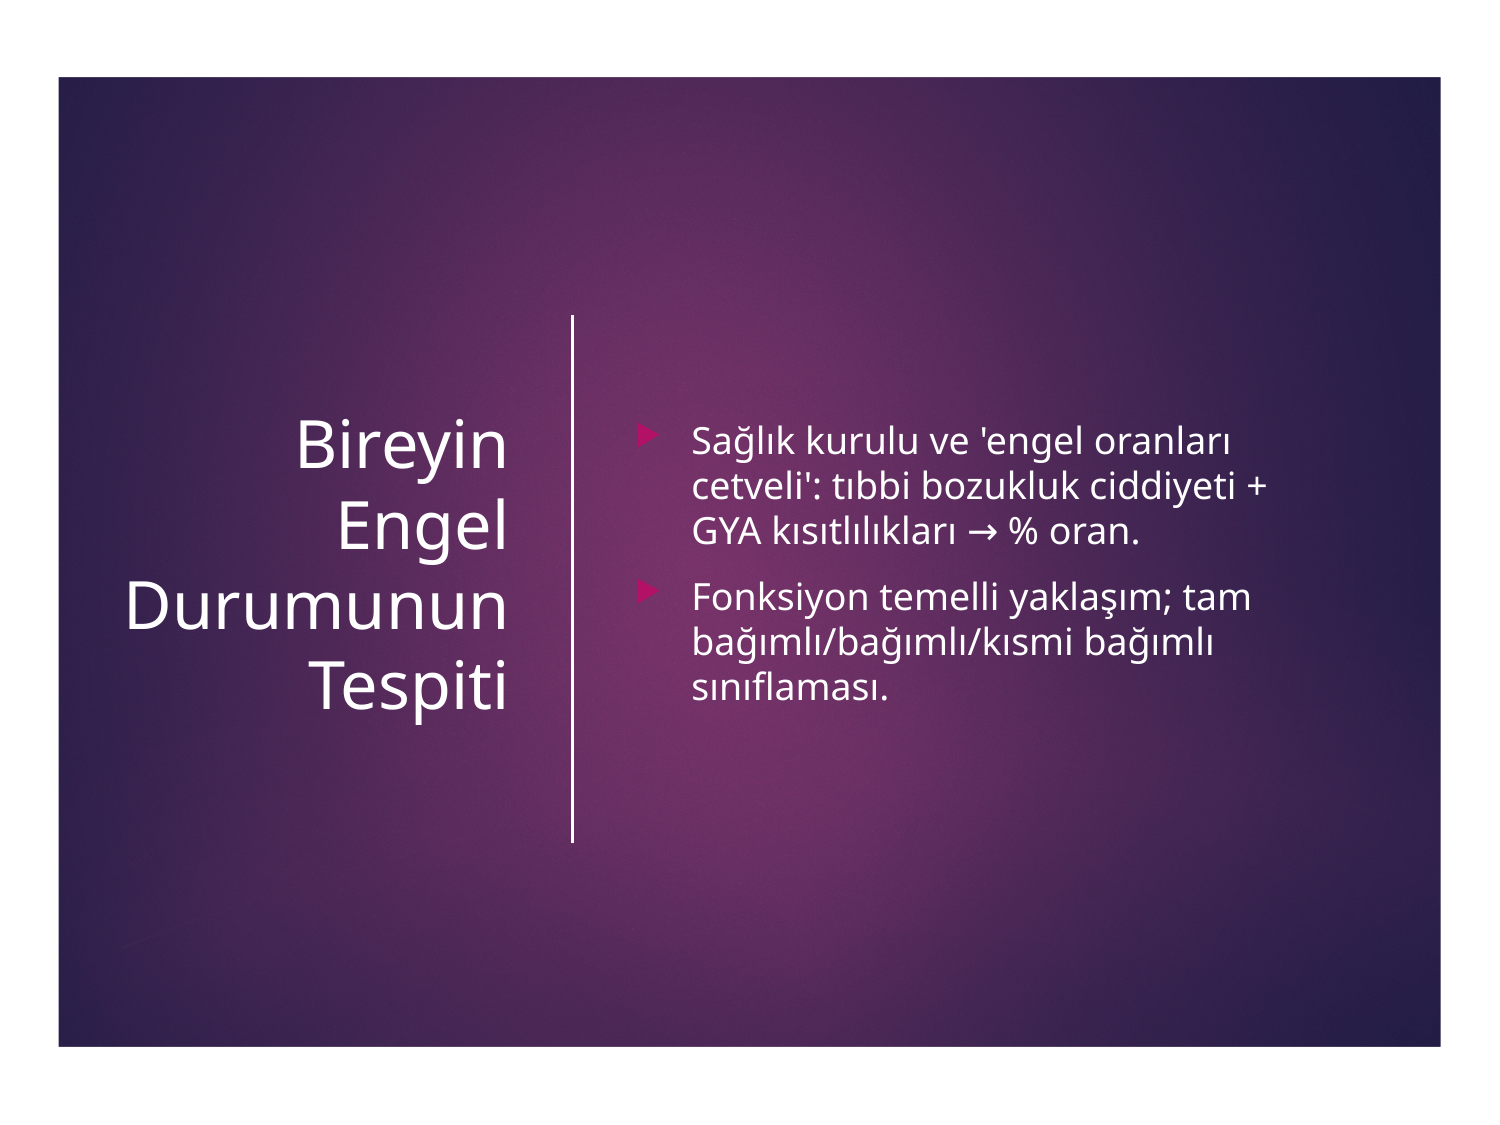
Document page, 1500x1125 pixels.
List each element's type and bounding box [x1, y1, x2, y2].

text_box [0, 0, 1500, 1125]
